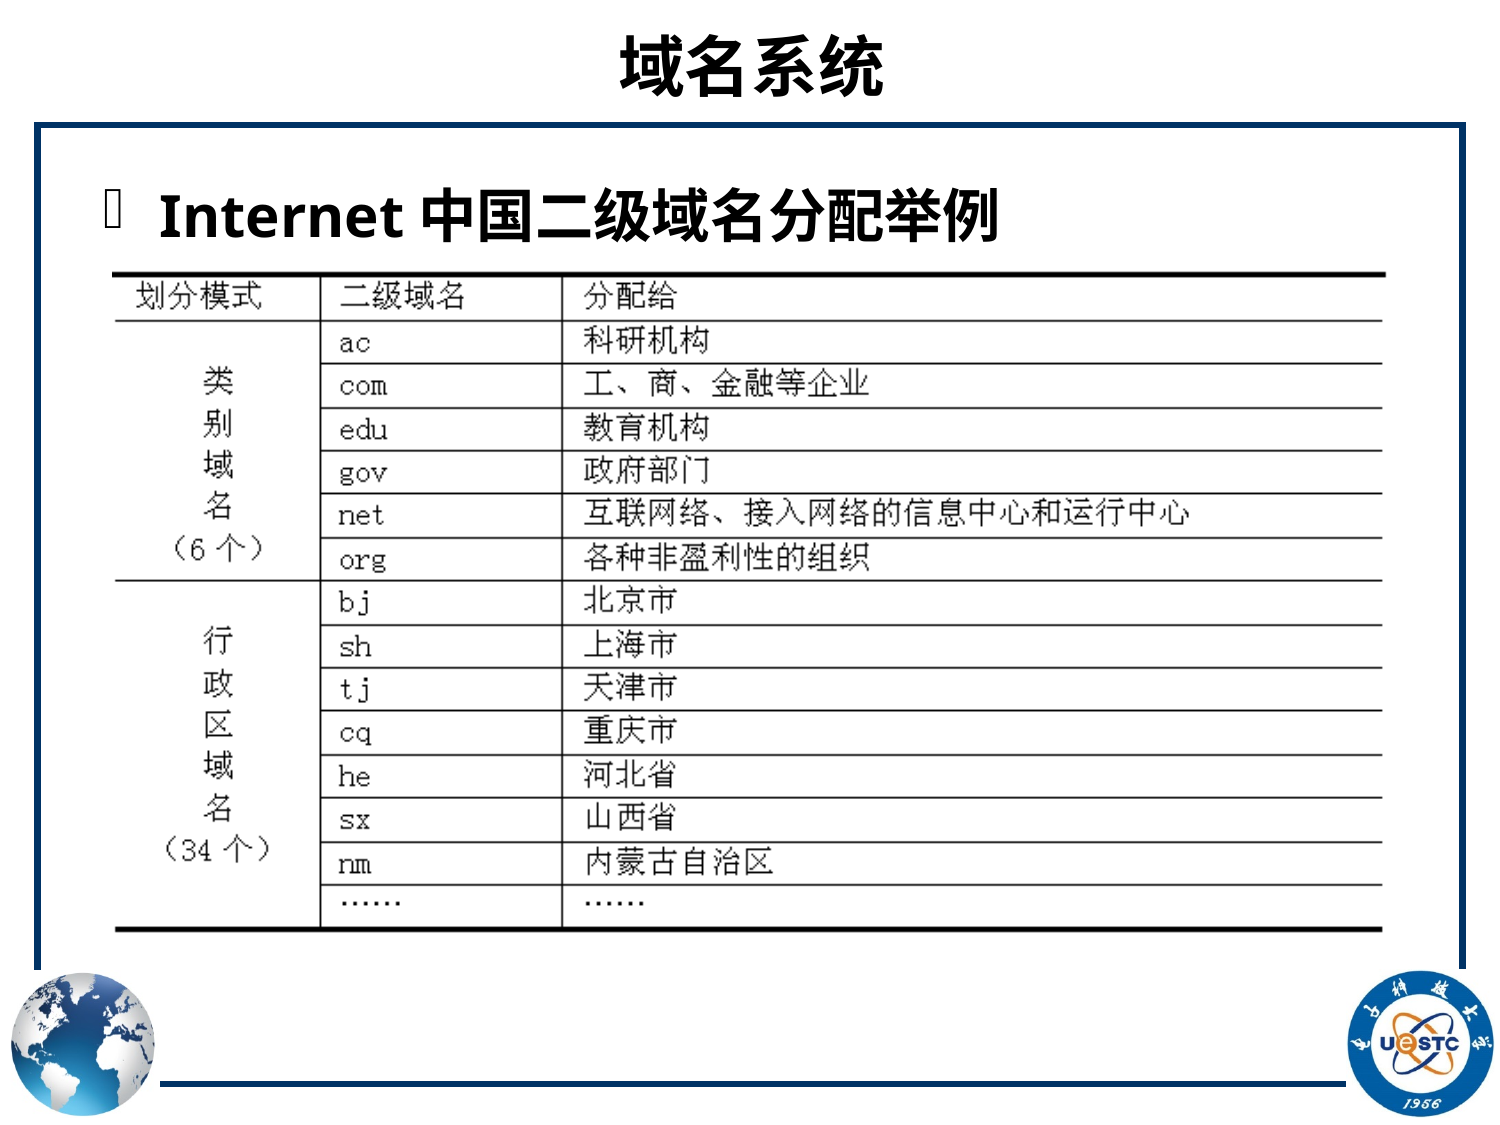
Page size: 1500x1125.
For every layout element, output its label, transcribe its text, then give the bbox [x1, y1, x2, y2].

title 域名系统 [41, 19, 1463, 112]
picture [111, 266, 1389, 936]
picture [1346, 969, 1495, 1118]
picture [0, 970, 160, 1118]
text_box Internet中国二级域名分配举例 [88, 137, 1439, 1036]
